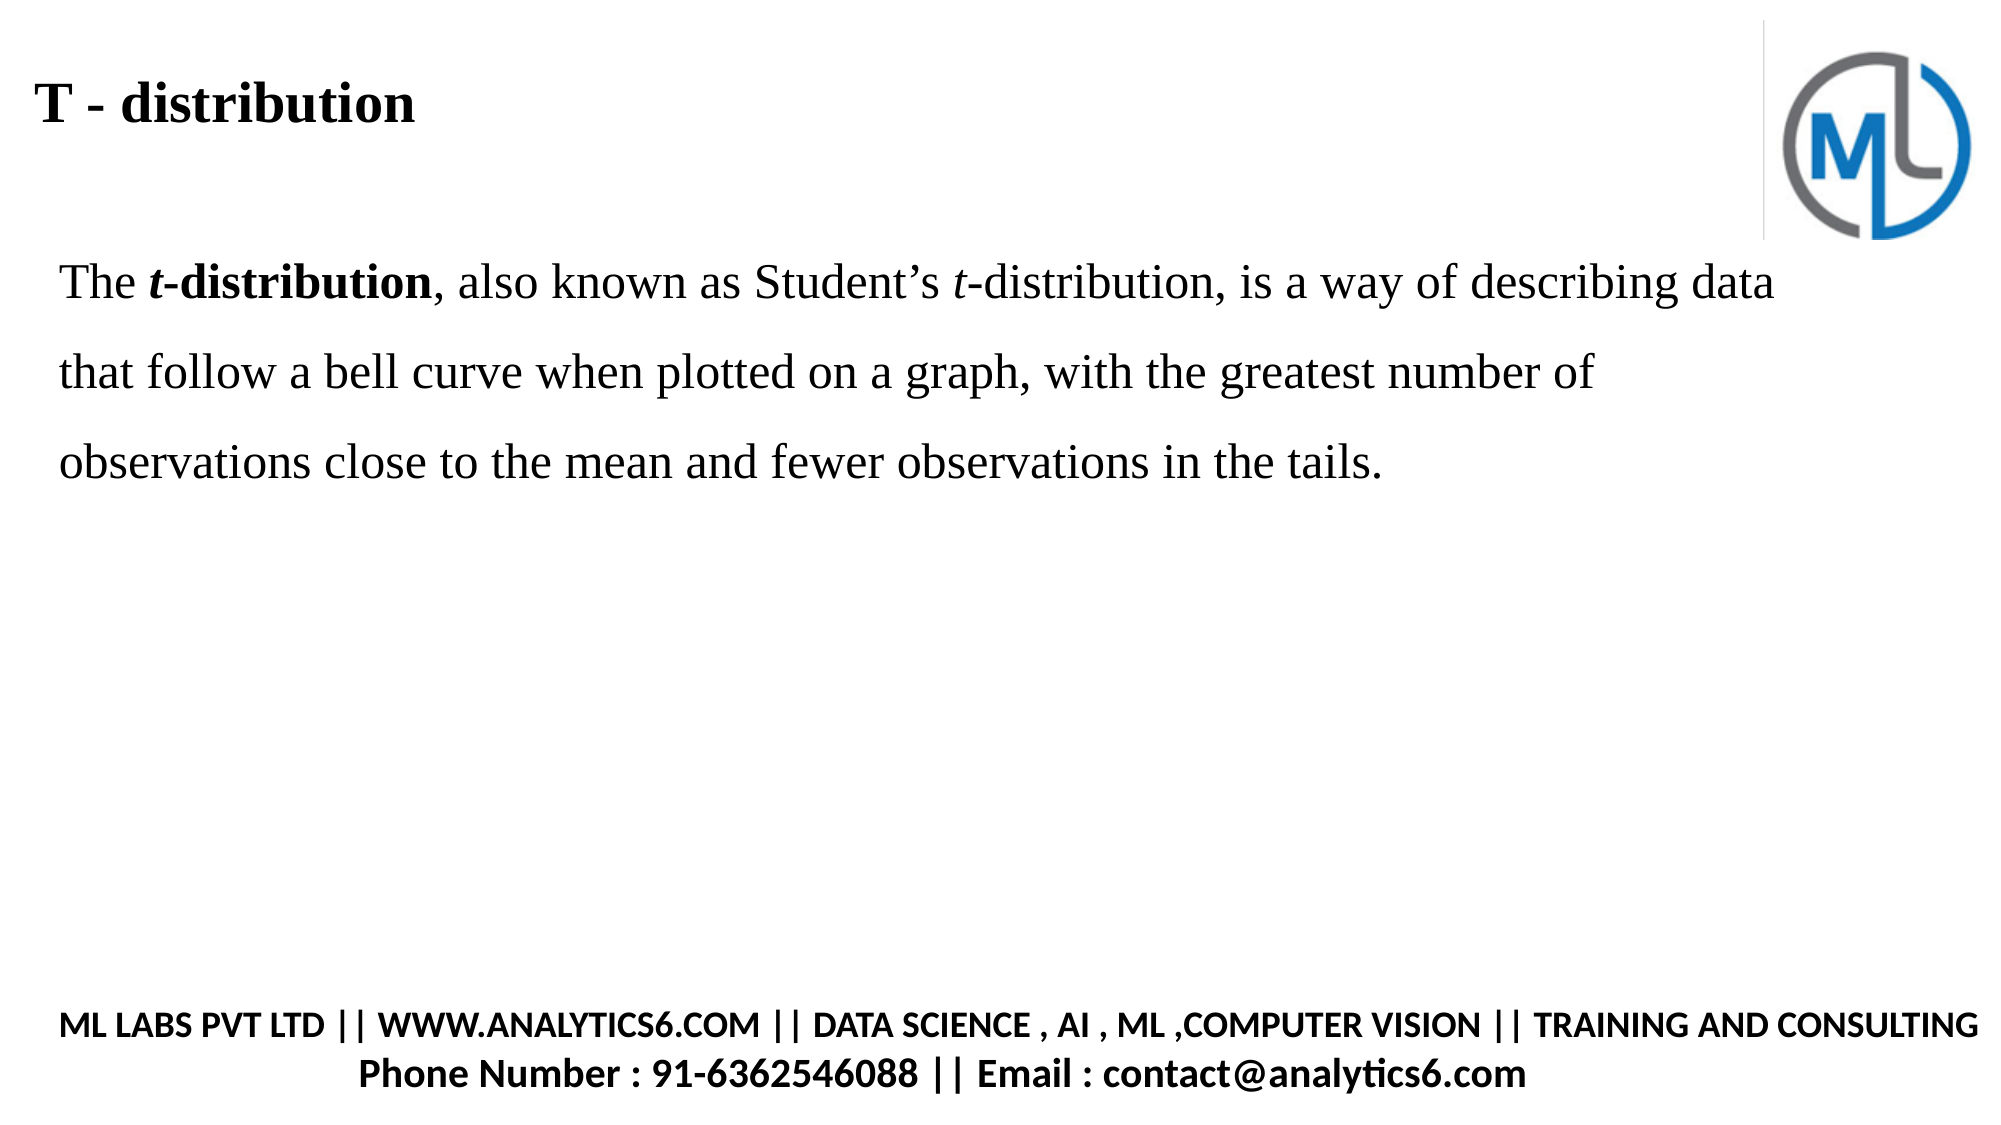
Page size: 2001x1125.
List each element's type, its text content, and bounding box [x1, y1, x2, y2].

text_box ML LABS PVT LTD || WWW.ANALYTICS6.COM || DATA SCIENCE , AI , ML ,COMPUTER VISION || TRAINING AND CONSULTING Phone Number : 91-6362546088 || Email : contact@analytics6.com [43, 993, 2000, 1103]
picture [1761, 20, 1981, 240]
list The t-distribution, also known as Student’s t-distribution, is a way of describing data that follow a bell curve when plotted on a graph, with the greatest number of observations close to the mean and fewer observations in the tails. [43, 210, 1799, 973]
title T - distribution [19, 20, 1761, 188]
